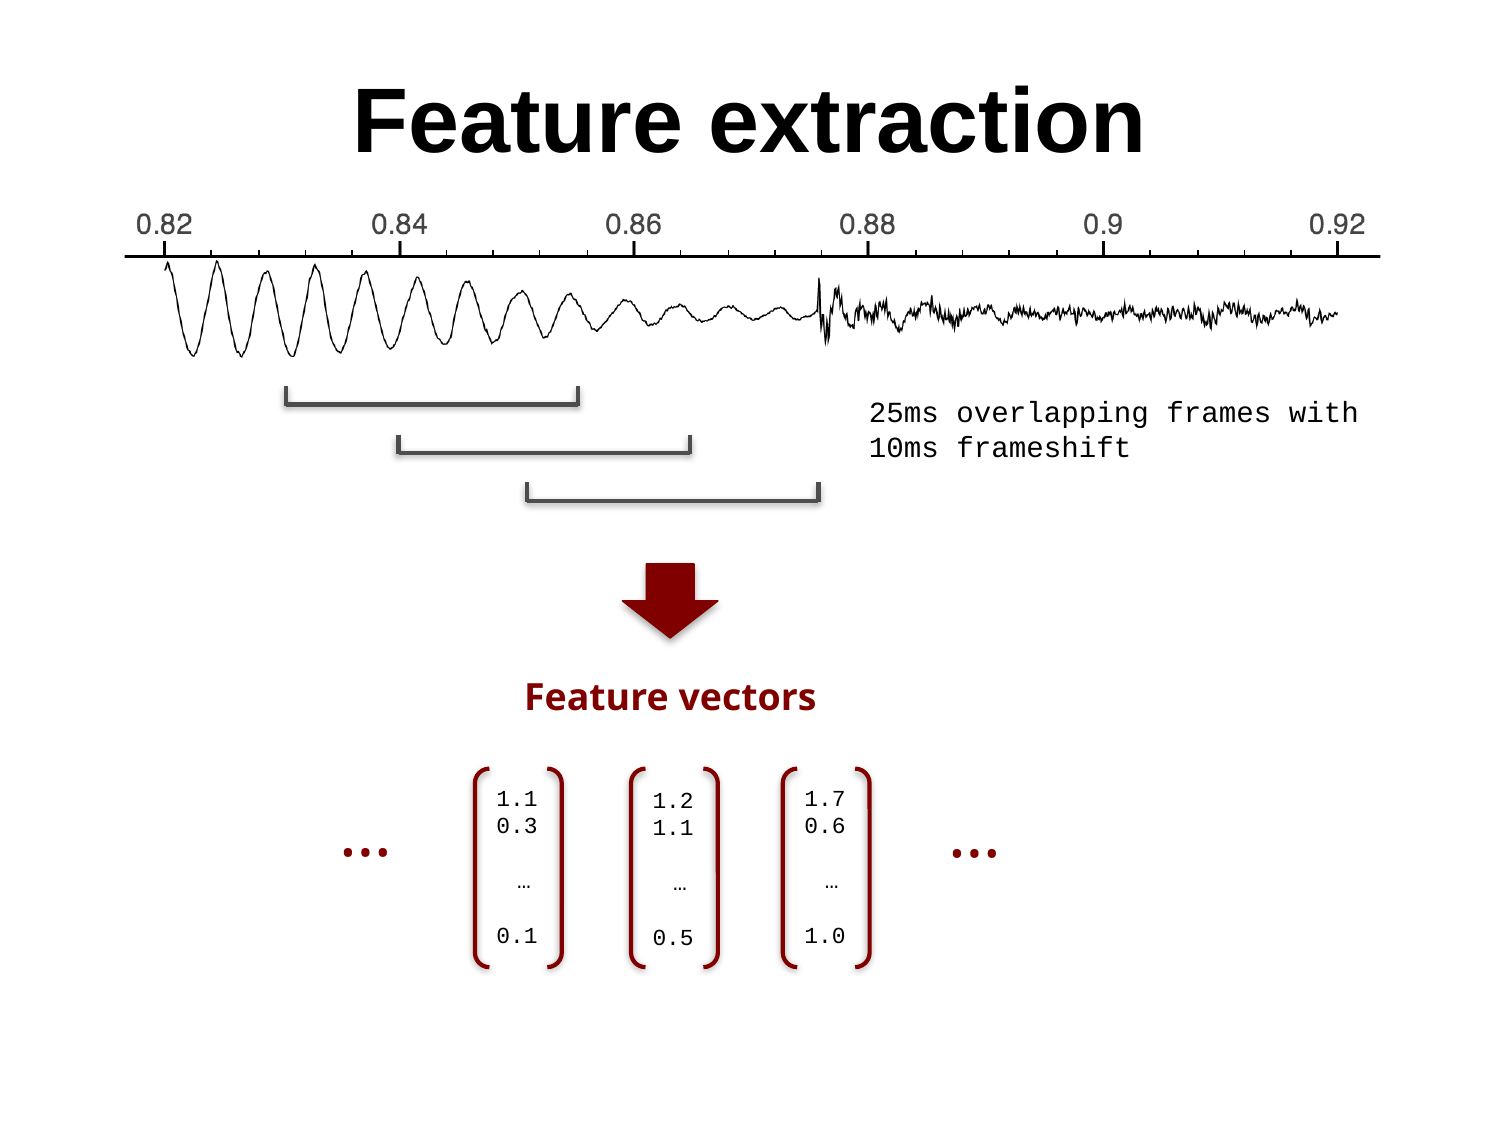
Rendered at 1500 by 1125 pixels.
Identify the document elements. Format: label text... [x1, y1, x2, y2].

text_box [621, 563, 719, 639]
text_box … [933, 783, 1017, 879]
text_box … [325, 782, 408, 878]
title Feature extraction [75, 21, 1425, 210]
text_box [473, 766, 564, 970]
picture [124, 195, 1381, 361]
text_box 1.7 0.6 … 1.0 [780, 776, 870, 956]
text_box 1.2 1.1 … 0.5 [628, 778, 718, 958]
text_box [629, 766, 720, 970]
text_box 25ms overlapping frames with 10ms frameshift [853, 386, 1444, 471]
text_box [781, 766, 872, 970]
text_box Feature vectors [509, 665, 832, 725]
text_box 1.1 0.3 … 0.1 [472, 776, 562, 956]
